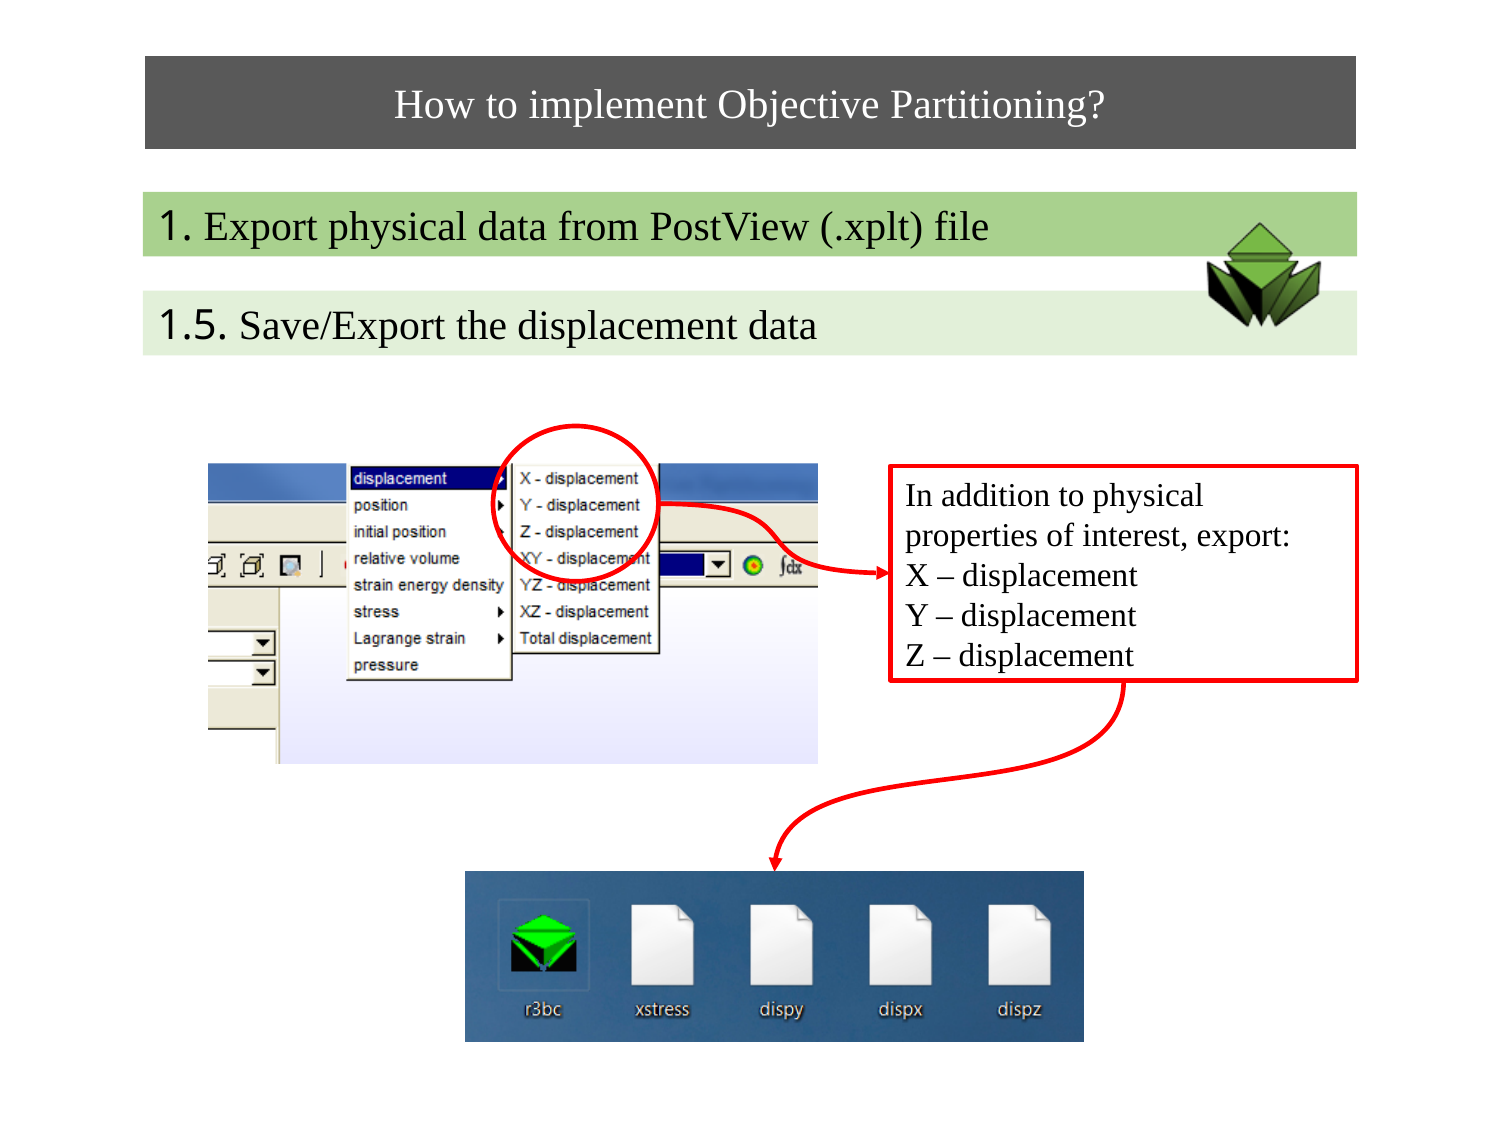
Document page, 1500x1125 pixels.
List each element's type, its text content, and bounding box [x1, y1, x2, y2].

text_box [854, 602, 1044, 871]
text_box 1.5. Save/Export the displacement data [142, 290, 1358, 356]
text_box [208, 425, 1358, 764]
text_box 1. Export physical data from PostView (.xplt) file [142, 191, 1358, 257]
picture [465, 871, 1084, 1042]
text_box How to implement Objective Partitioning? [141, 52, 1359, 152]
picture [1202, 216, 1325, 331]
